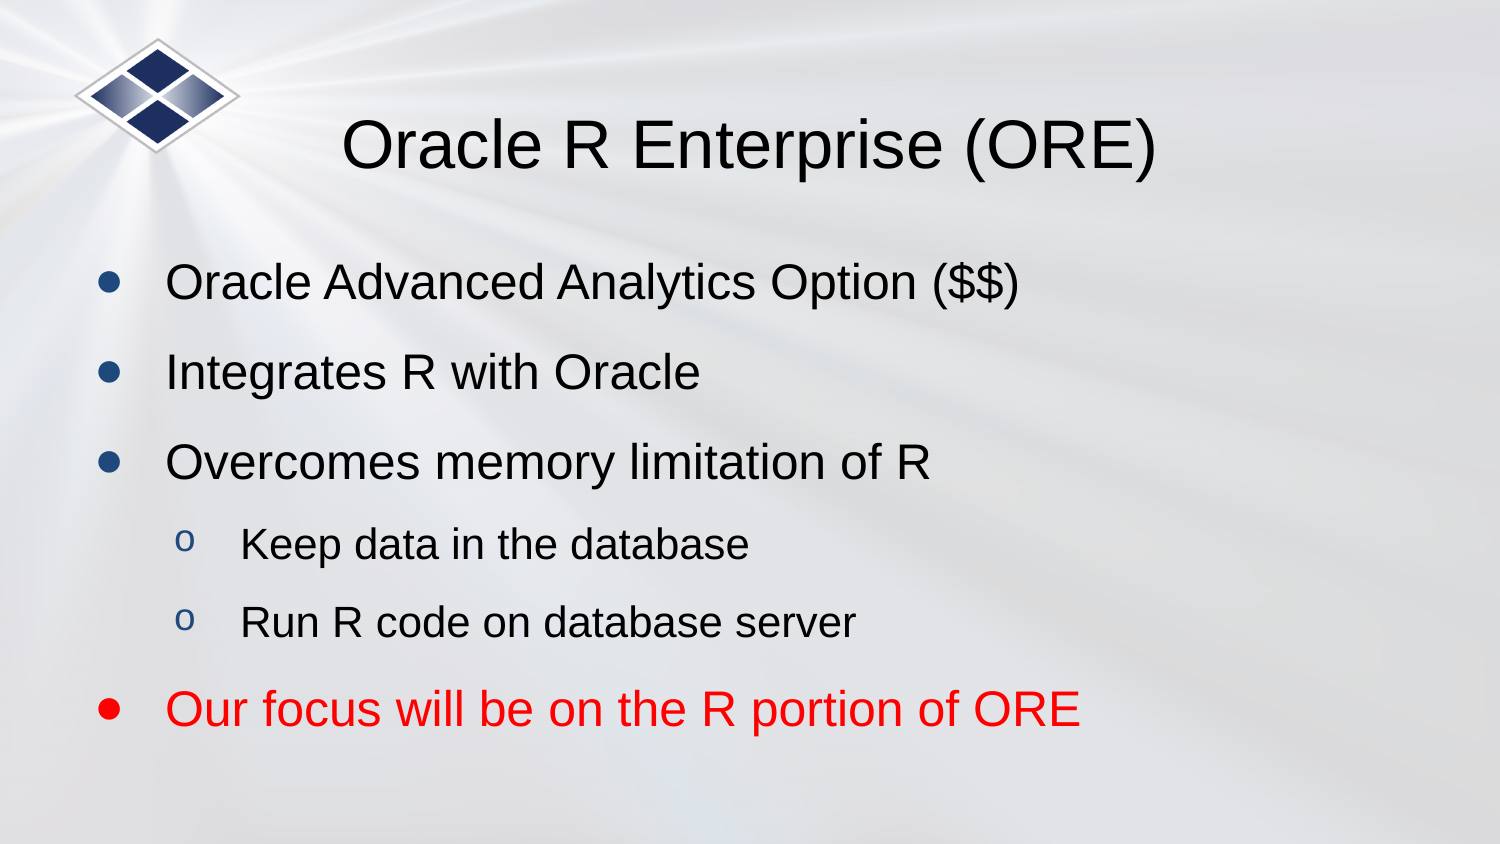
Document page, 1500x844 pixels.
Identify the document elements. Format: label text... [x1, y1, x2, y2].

picture [0, 0, 1500, 844]
title Oracle R Enterprise (ORE) [75, 33, 1425, 197]
list Oracle Advanced Analytics Option ($$) Integrates R with Oracle Overcomes memory limitation of R Keep data in the database Run R code on database server Our focus will be on the R portion of ORE [75, 204, 1425, 800]
